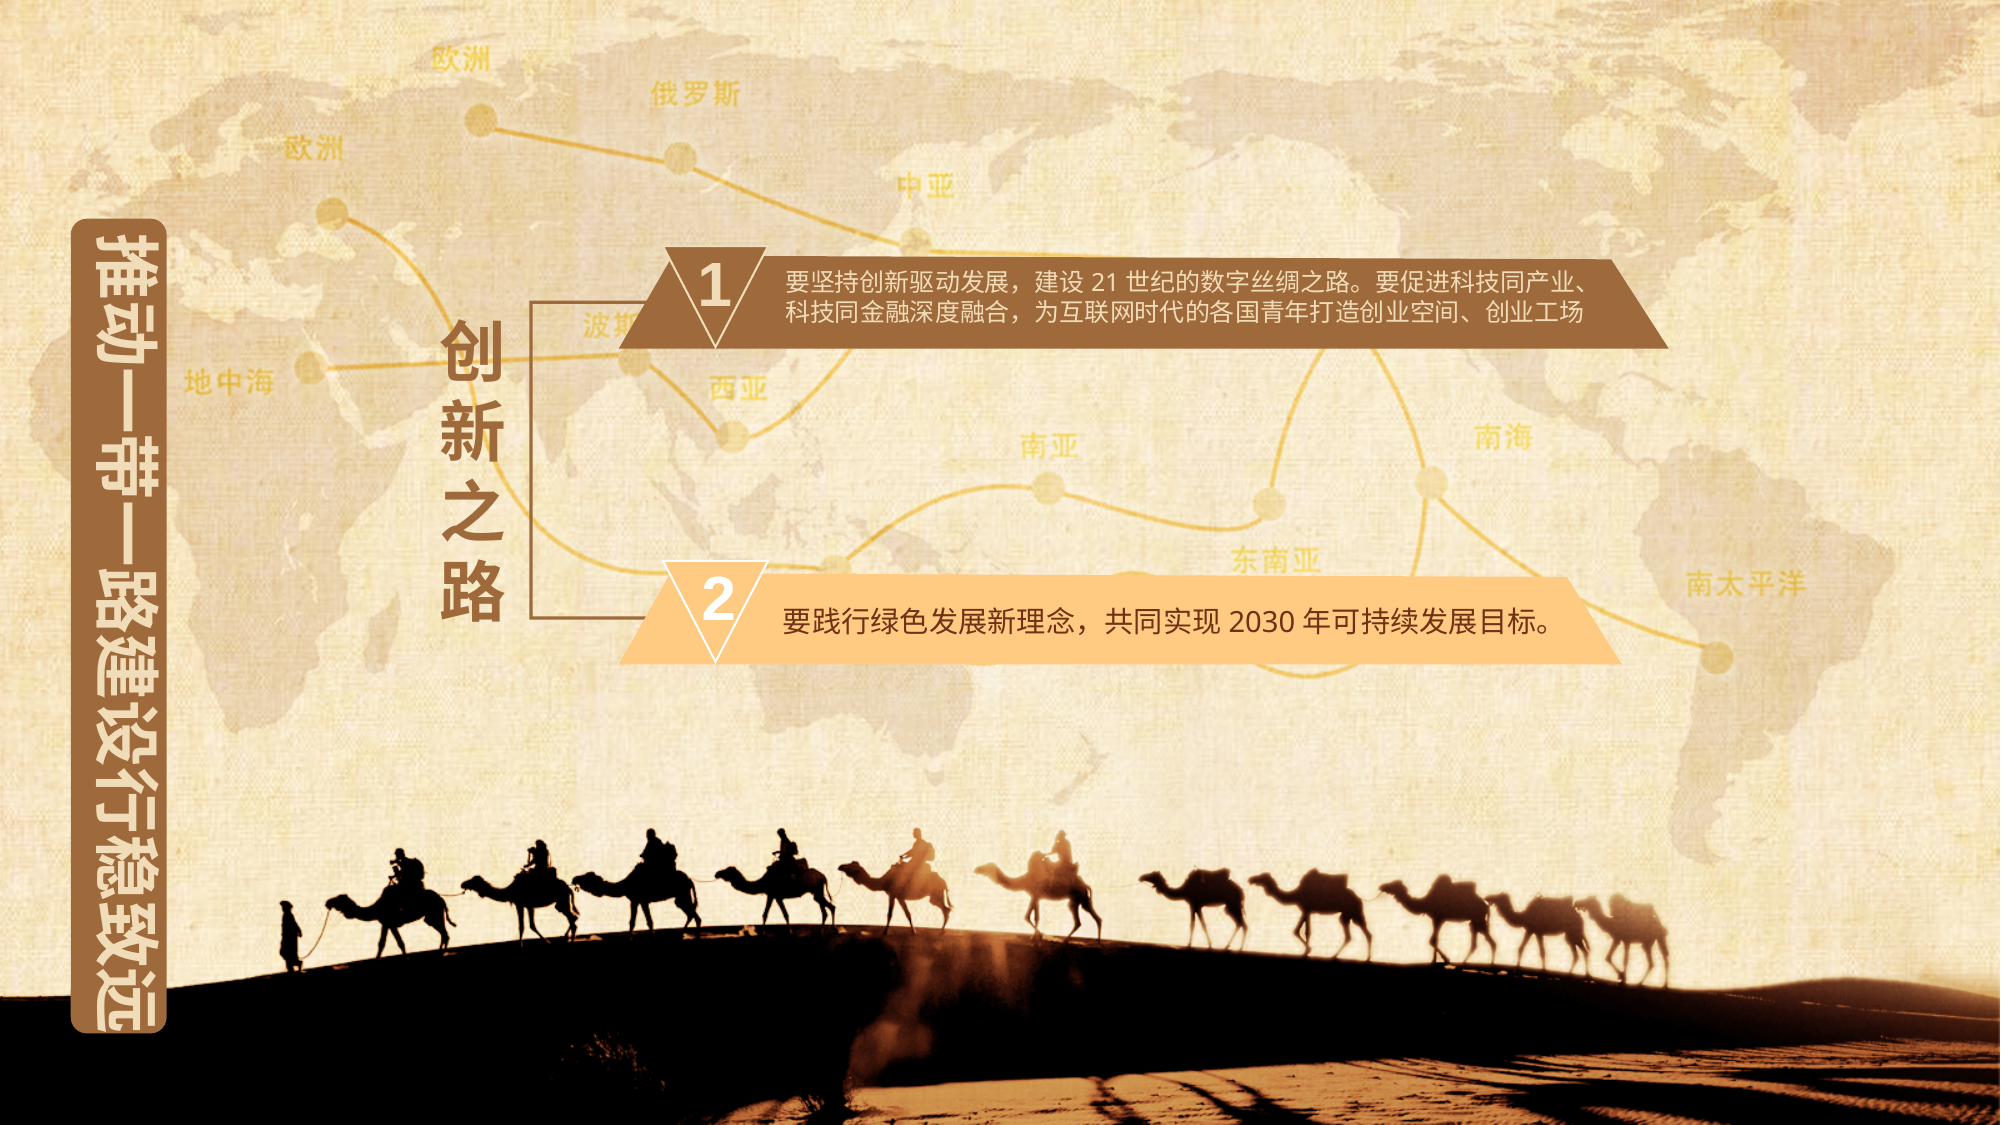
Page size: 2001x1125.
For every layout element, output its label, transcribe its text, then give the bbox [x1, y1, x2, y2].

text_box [662, 550, 769, 662]
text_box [662, 236, 769, 348]
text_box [618, 573, 1622, 665]
text_box 创新之路 [424, 302, 541, 637]
text_box [529, 301, 651, 619]
picture [0, 0, 2000, 1125]
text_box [65, 218, 177, 1042]
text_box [618, 255, 1669, 349]
